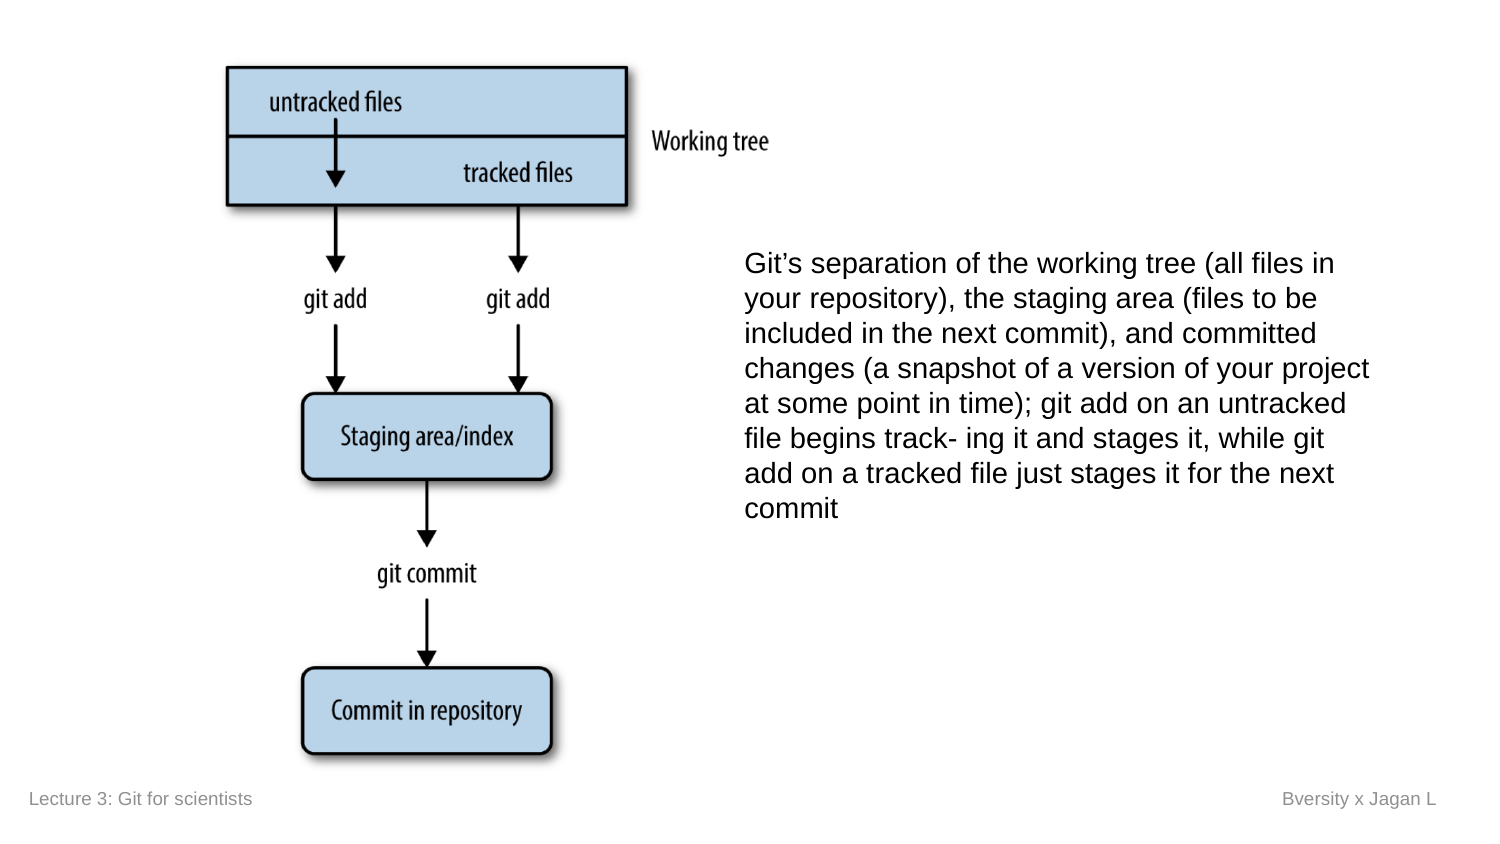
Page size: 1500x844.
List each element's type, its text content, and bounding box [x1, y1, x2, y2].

text_box Lecture 3: Git for scientists [28, 786, 253, 810]
text_box Bversity x Jagan L [1282, 786, 1424, 810]
slide_number [1424, 770, 1481, 824]
picture [44, 54, 821, 790]
text_box Git’s separation of the working tree (all files in your repository), the staging area (files to be included in the next commit), and committed changes (a snapshot of a version of your project at some point in time); git add on an untracked file begins track‐ ing it and stages it, while git add on a tracked file just stages it for the next commit [821, 244, 1374, 525]
